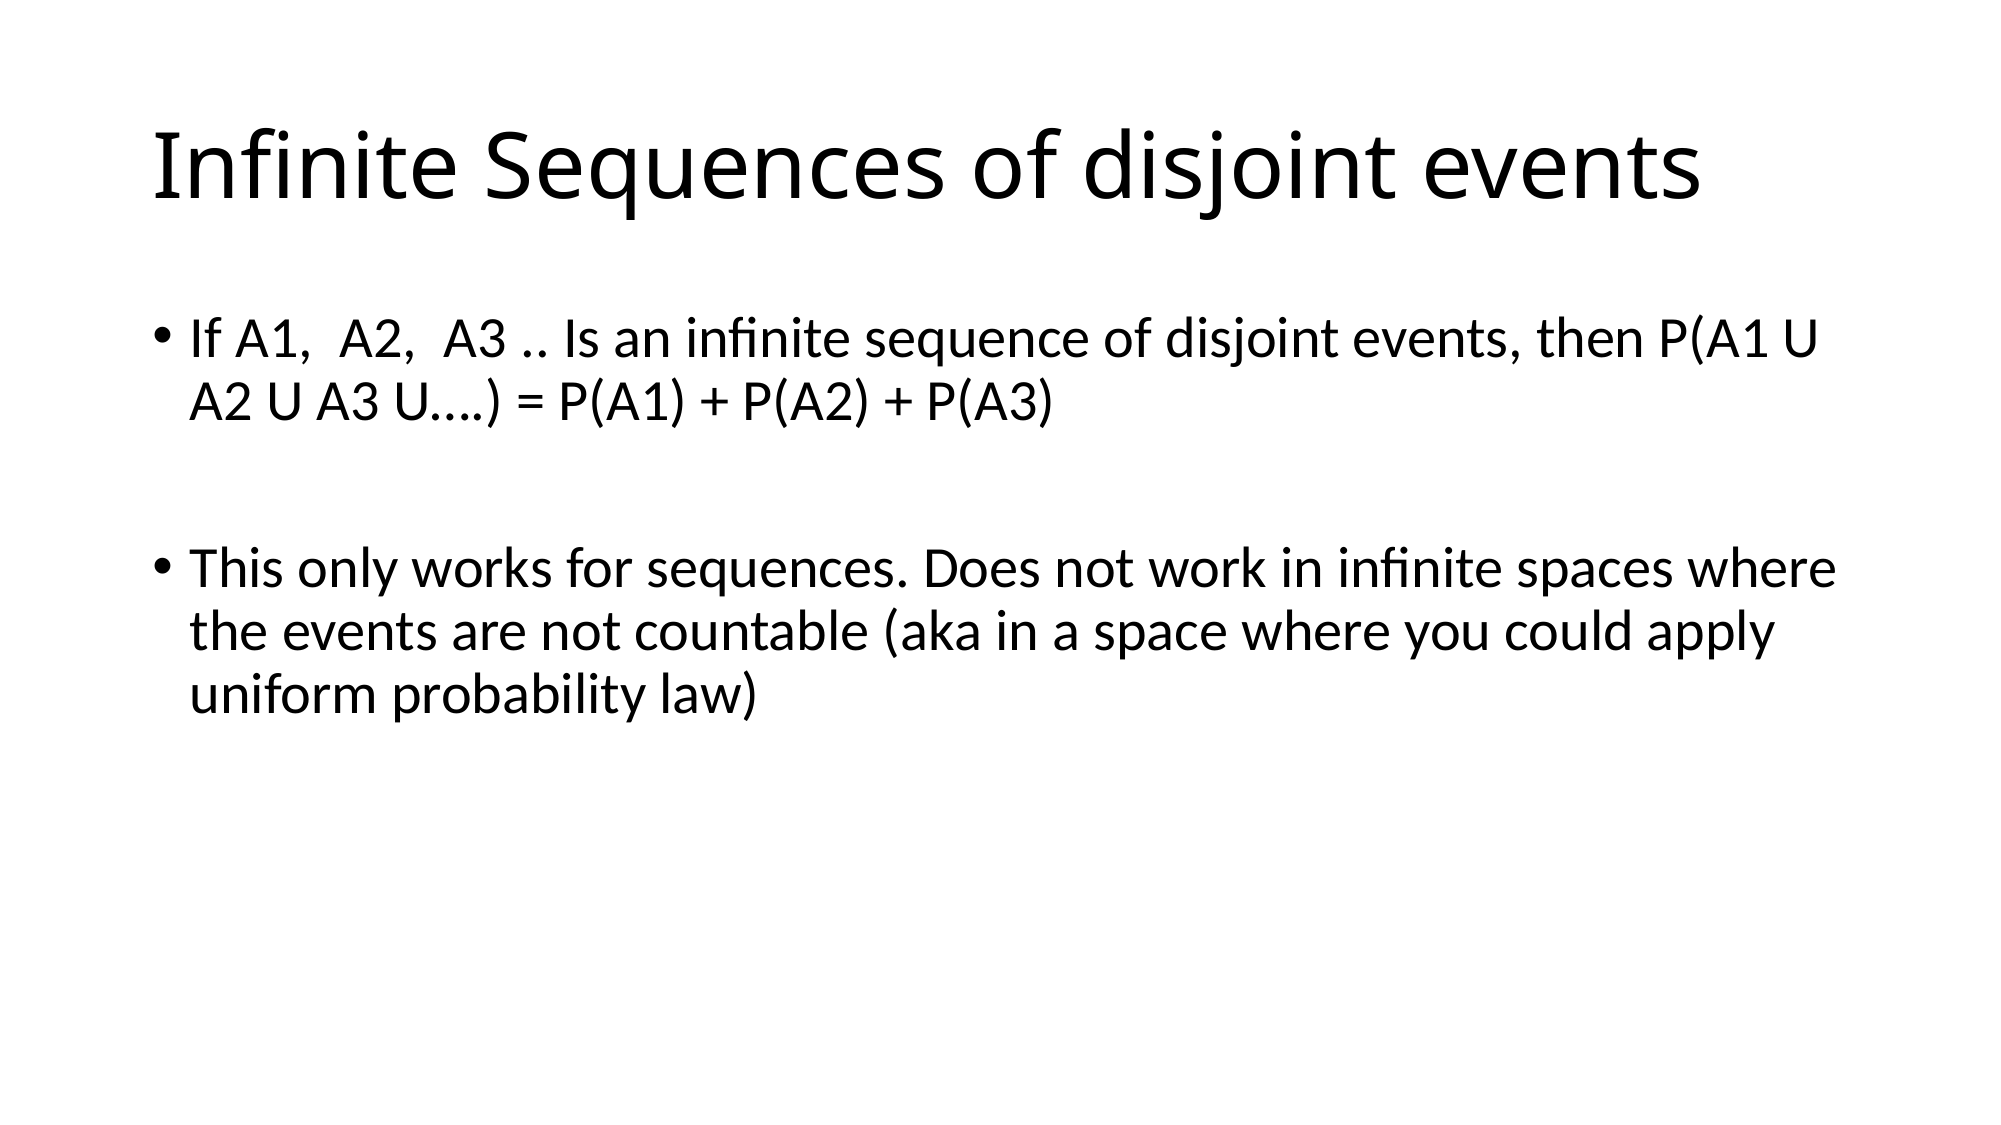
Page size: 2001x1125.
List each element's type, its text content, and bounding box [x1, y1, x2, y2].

list If A1, A2, A3 .. Is an infinite sequence of disjoint events, then P(A1 U A2 U A3 U….) = P(A1) + P(A2) + P(A3) This only works for sequences. Does not work in infinite spaces where the events are not countable (aka in a space where you could apply uniform probability law) [137, 299, 1863, 1014]
title Infinite Sequences of disjoint events [137, 59, 1863, 278]
